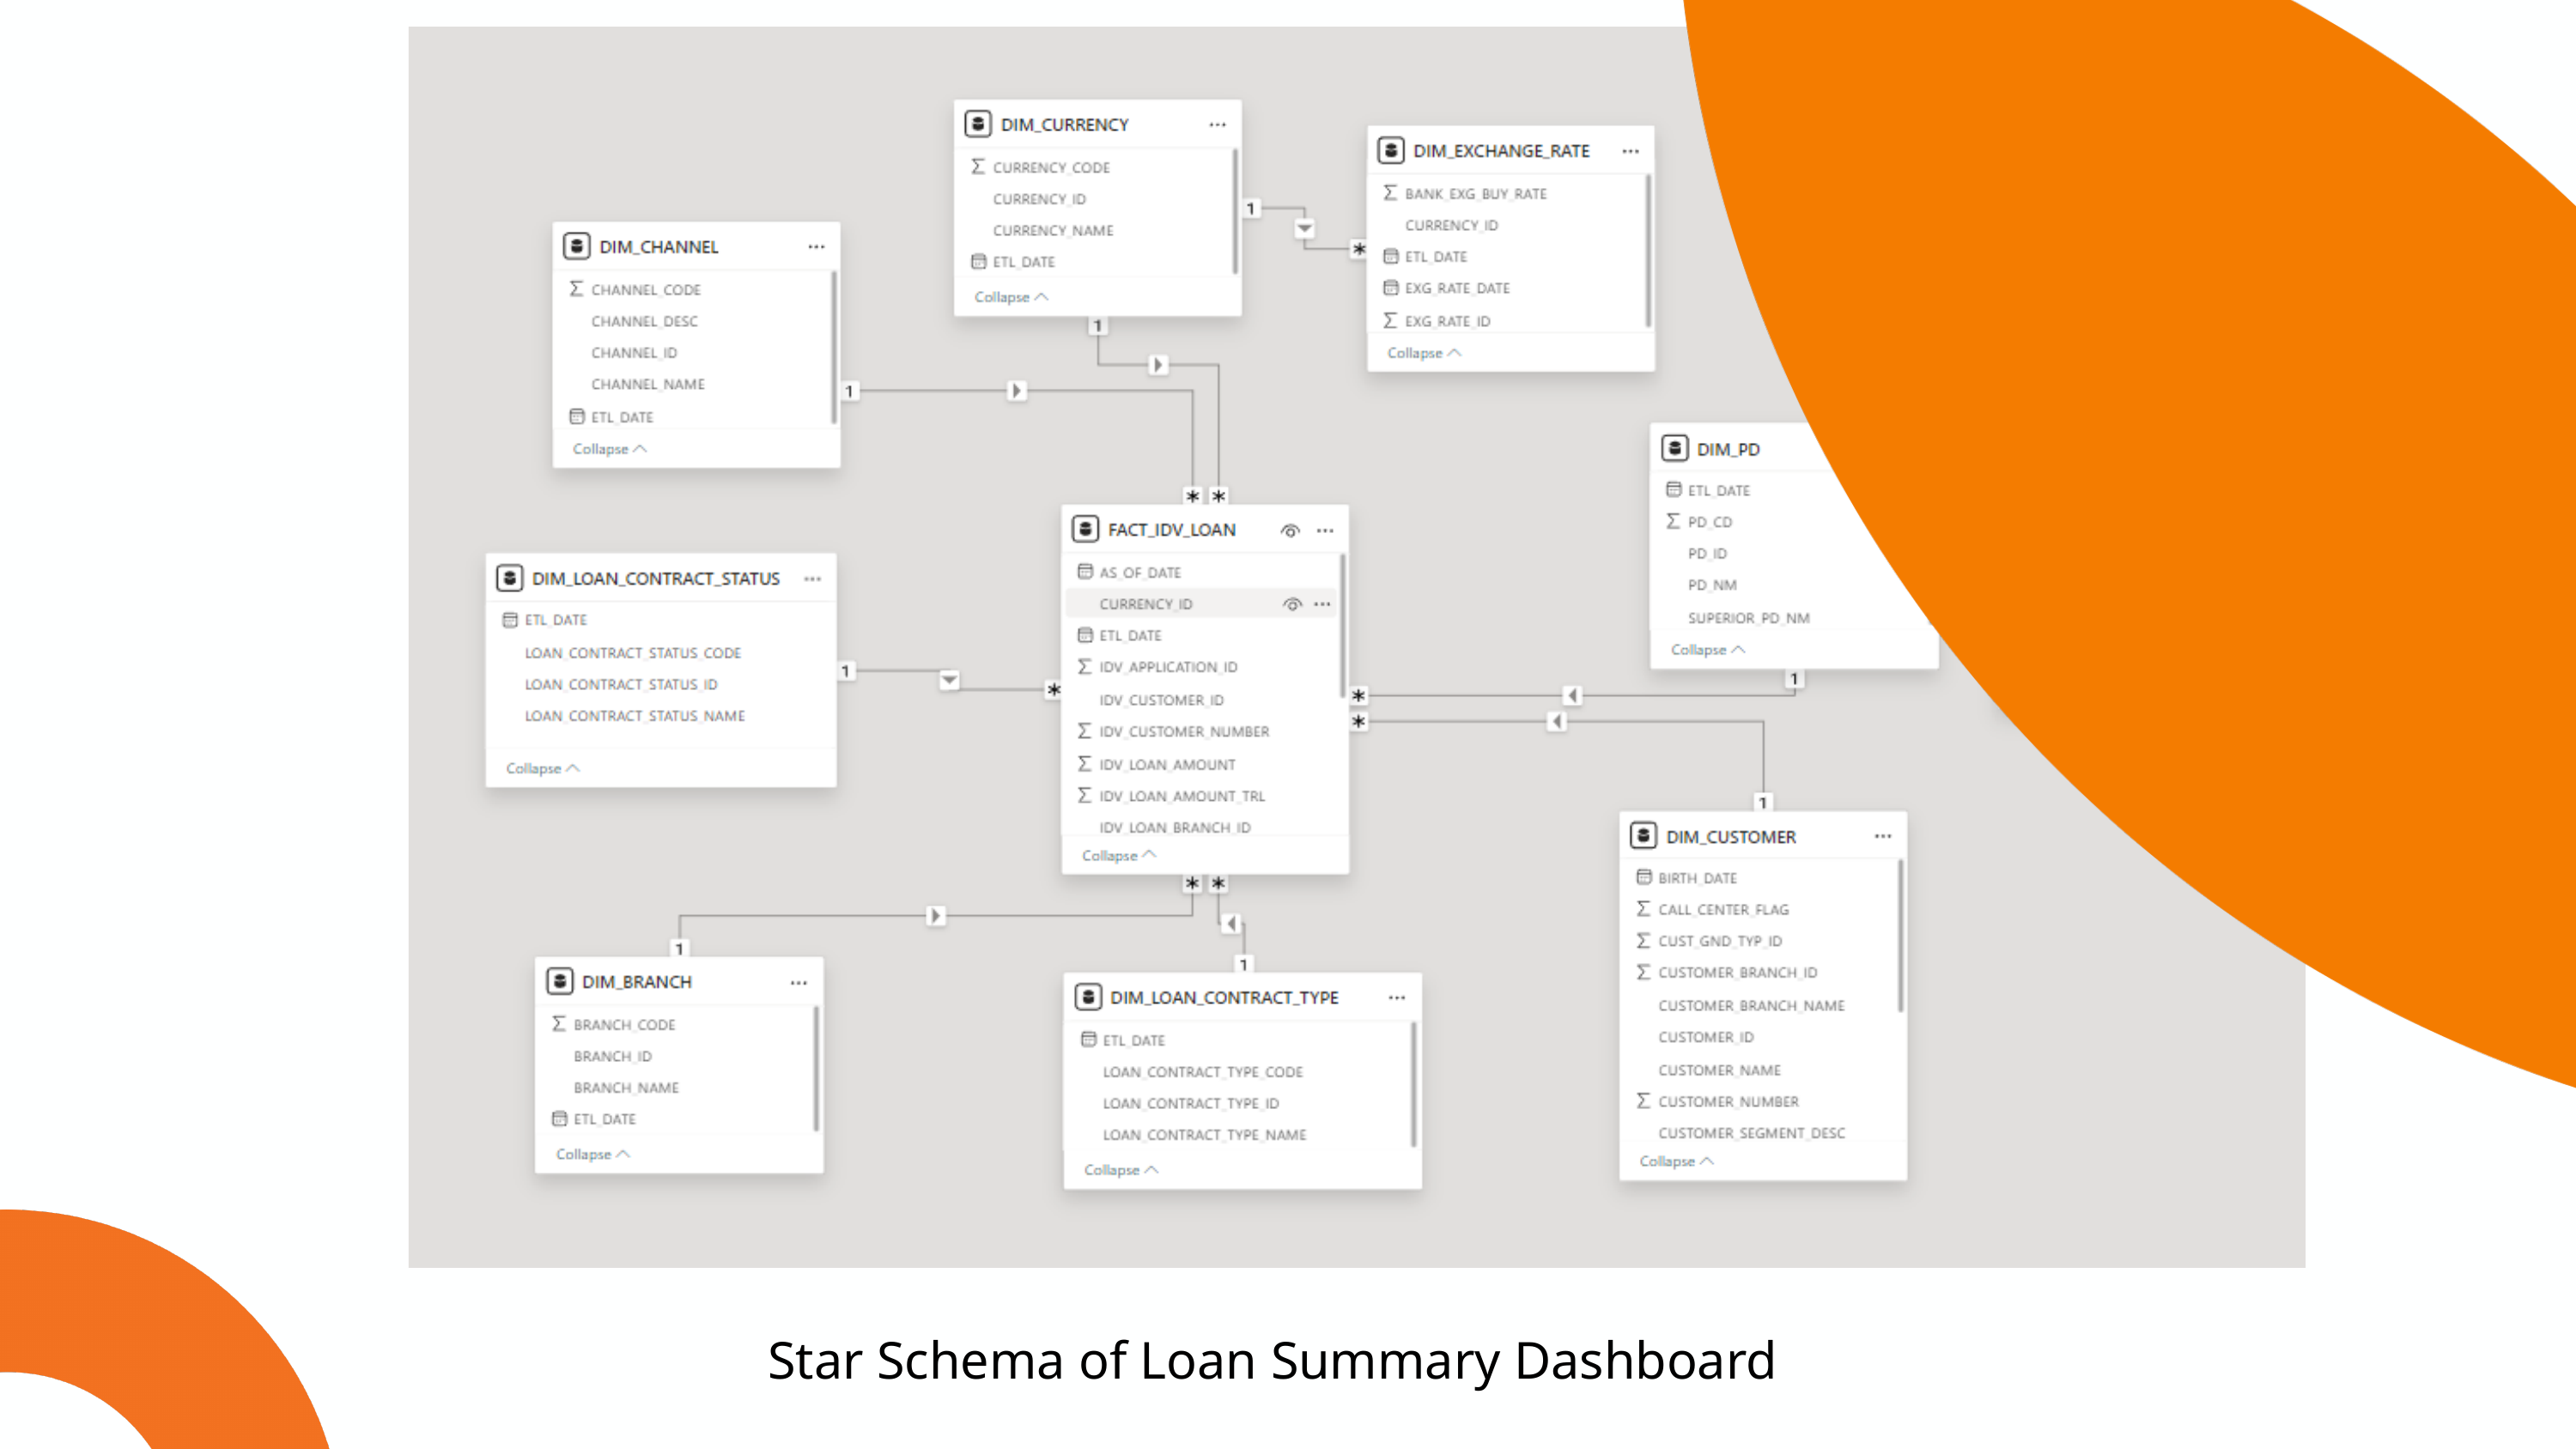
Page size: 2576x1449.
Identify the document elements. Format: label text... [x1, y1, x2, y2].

text_box [408, 27, 2306, 1268]
text_box [1674, 0, 2576, 1152]
text_box Star Schema of Loan Summary Dashboard [756, 1318, 1789, 1390]
text_box [0, 1210, 343, 1449]
